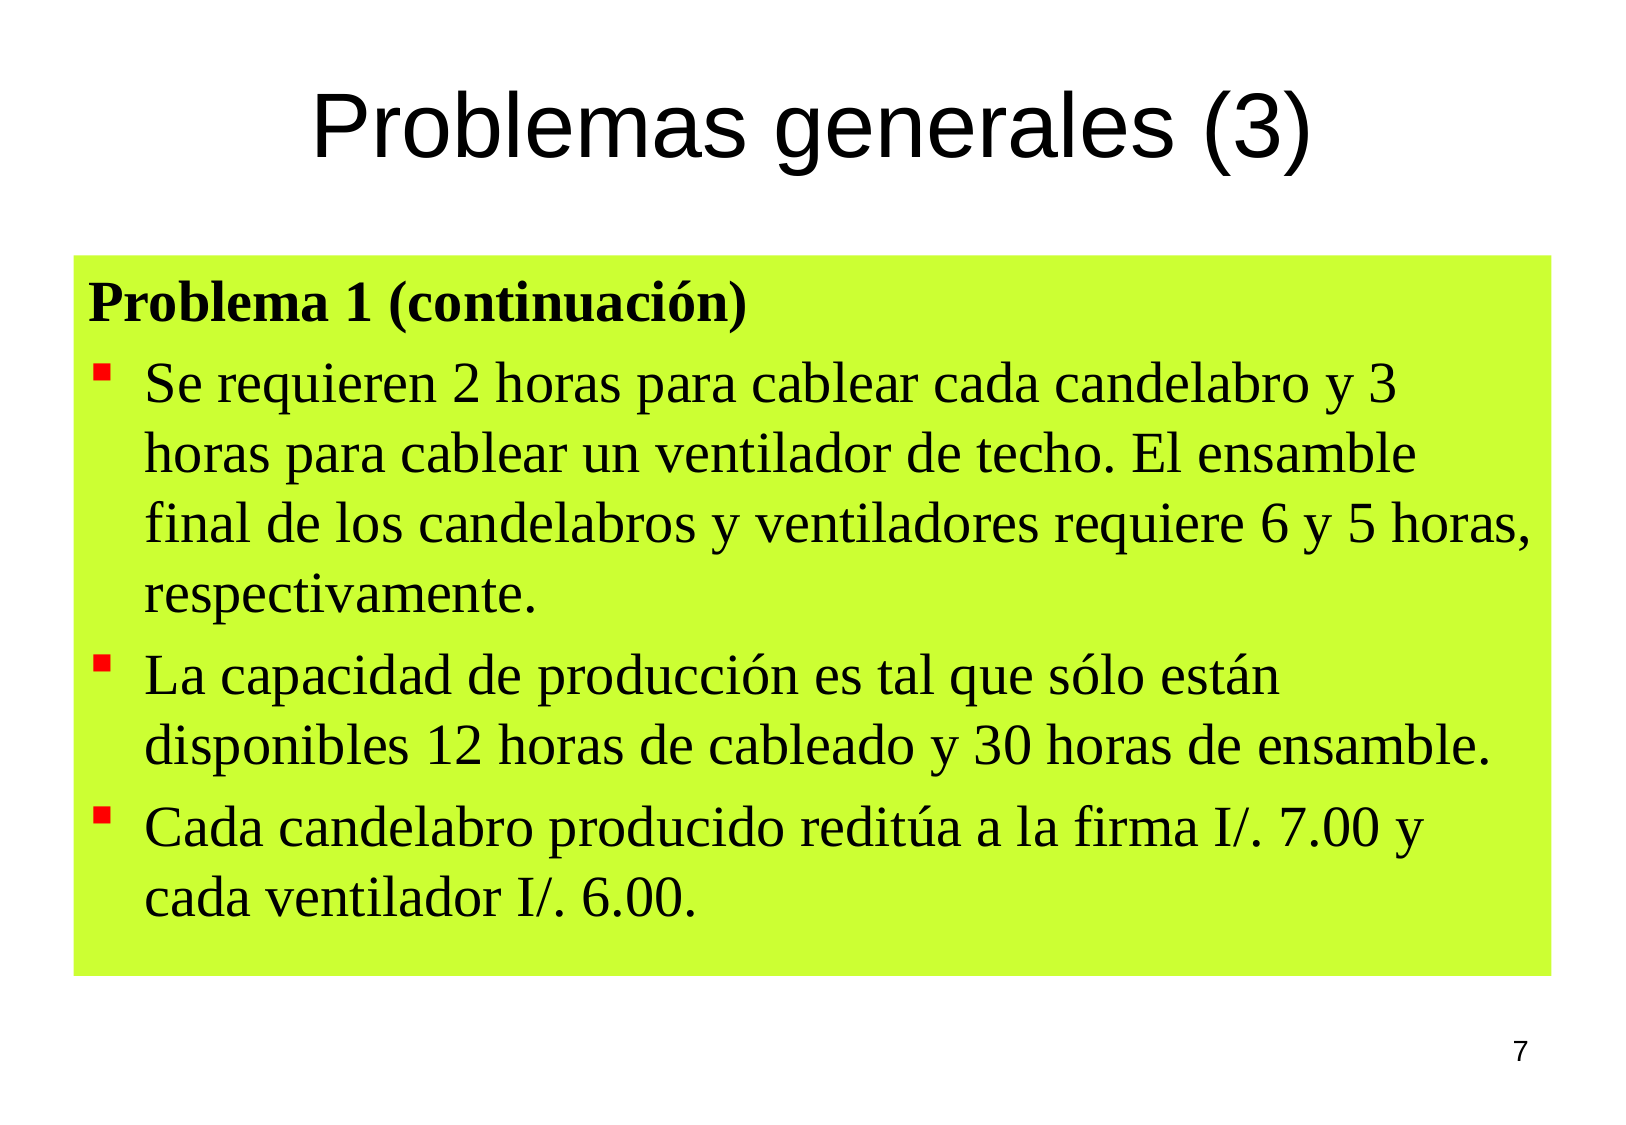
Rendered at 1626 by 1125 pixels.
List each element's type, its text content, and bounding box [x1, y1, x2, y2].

text_box Problema 1 (continuación) Se requieren 2 horas para cablear cada candelabro y 3 horas para cablear un ventilador de techo. El ensamble final de los candelabros y ventiladores requiere 6 y 5 horas, respectivamente. La capacidad de producción es tal que sólo están disponibles 12 horas de cableado y 30 horas de ensamble. Cada candelabro producido reditúa a la firma I/. 7.00 y cada ventilador I/. 6.00. [73, 255, 1552, 976]
slide_number 7 [1164, 1024, 1544, 1103]
text_box Problemas generales (3) [81, 45, 1544, 197]
